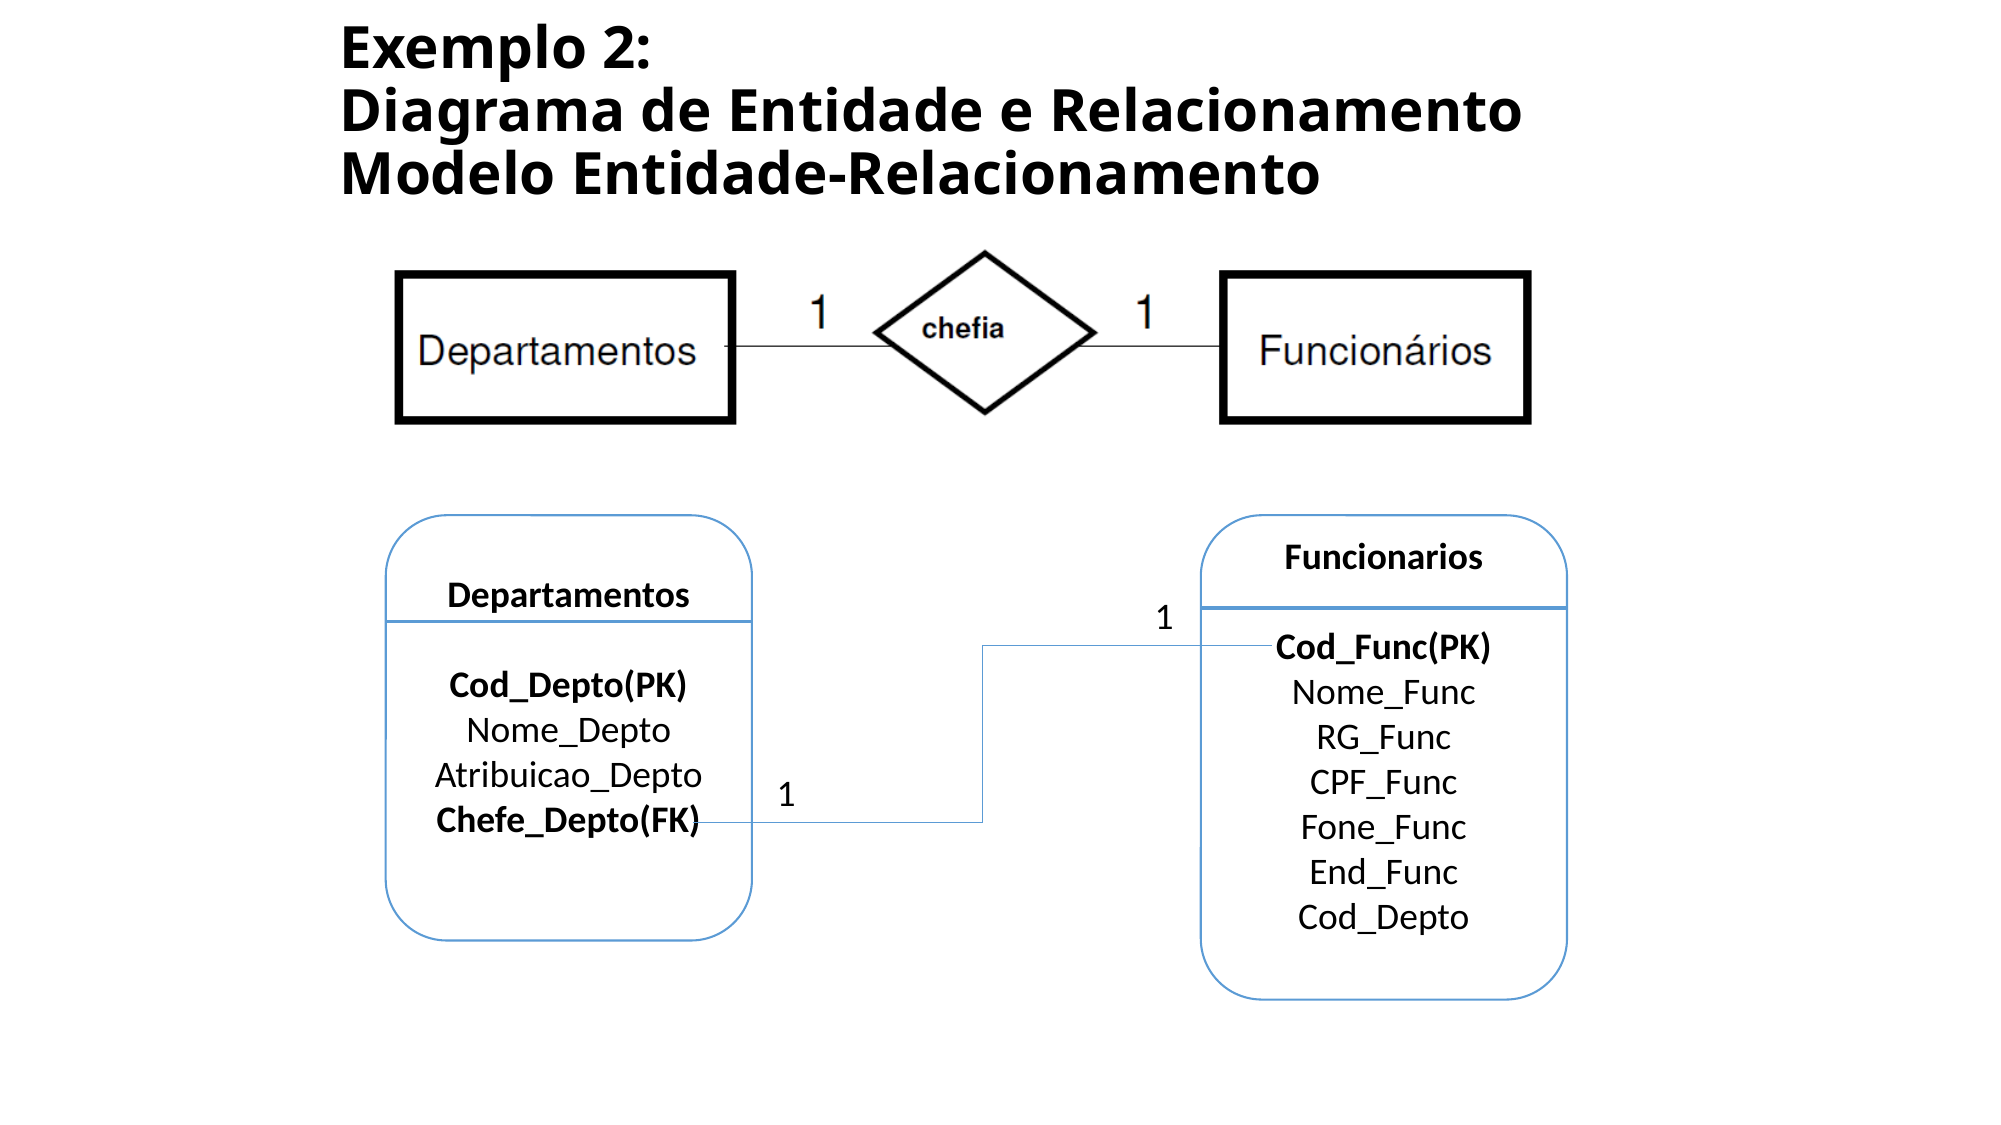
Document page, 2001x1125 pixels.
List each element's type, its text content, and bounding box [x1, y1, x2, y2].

picture [357, 196, 1568, 468]
title Exemplo 2: Diagrama de Entidade e Relacionamento Modelo Entidade-Relacionamento [324, 19, 1675, 207]
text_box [385, 515, 1567, 1000]
